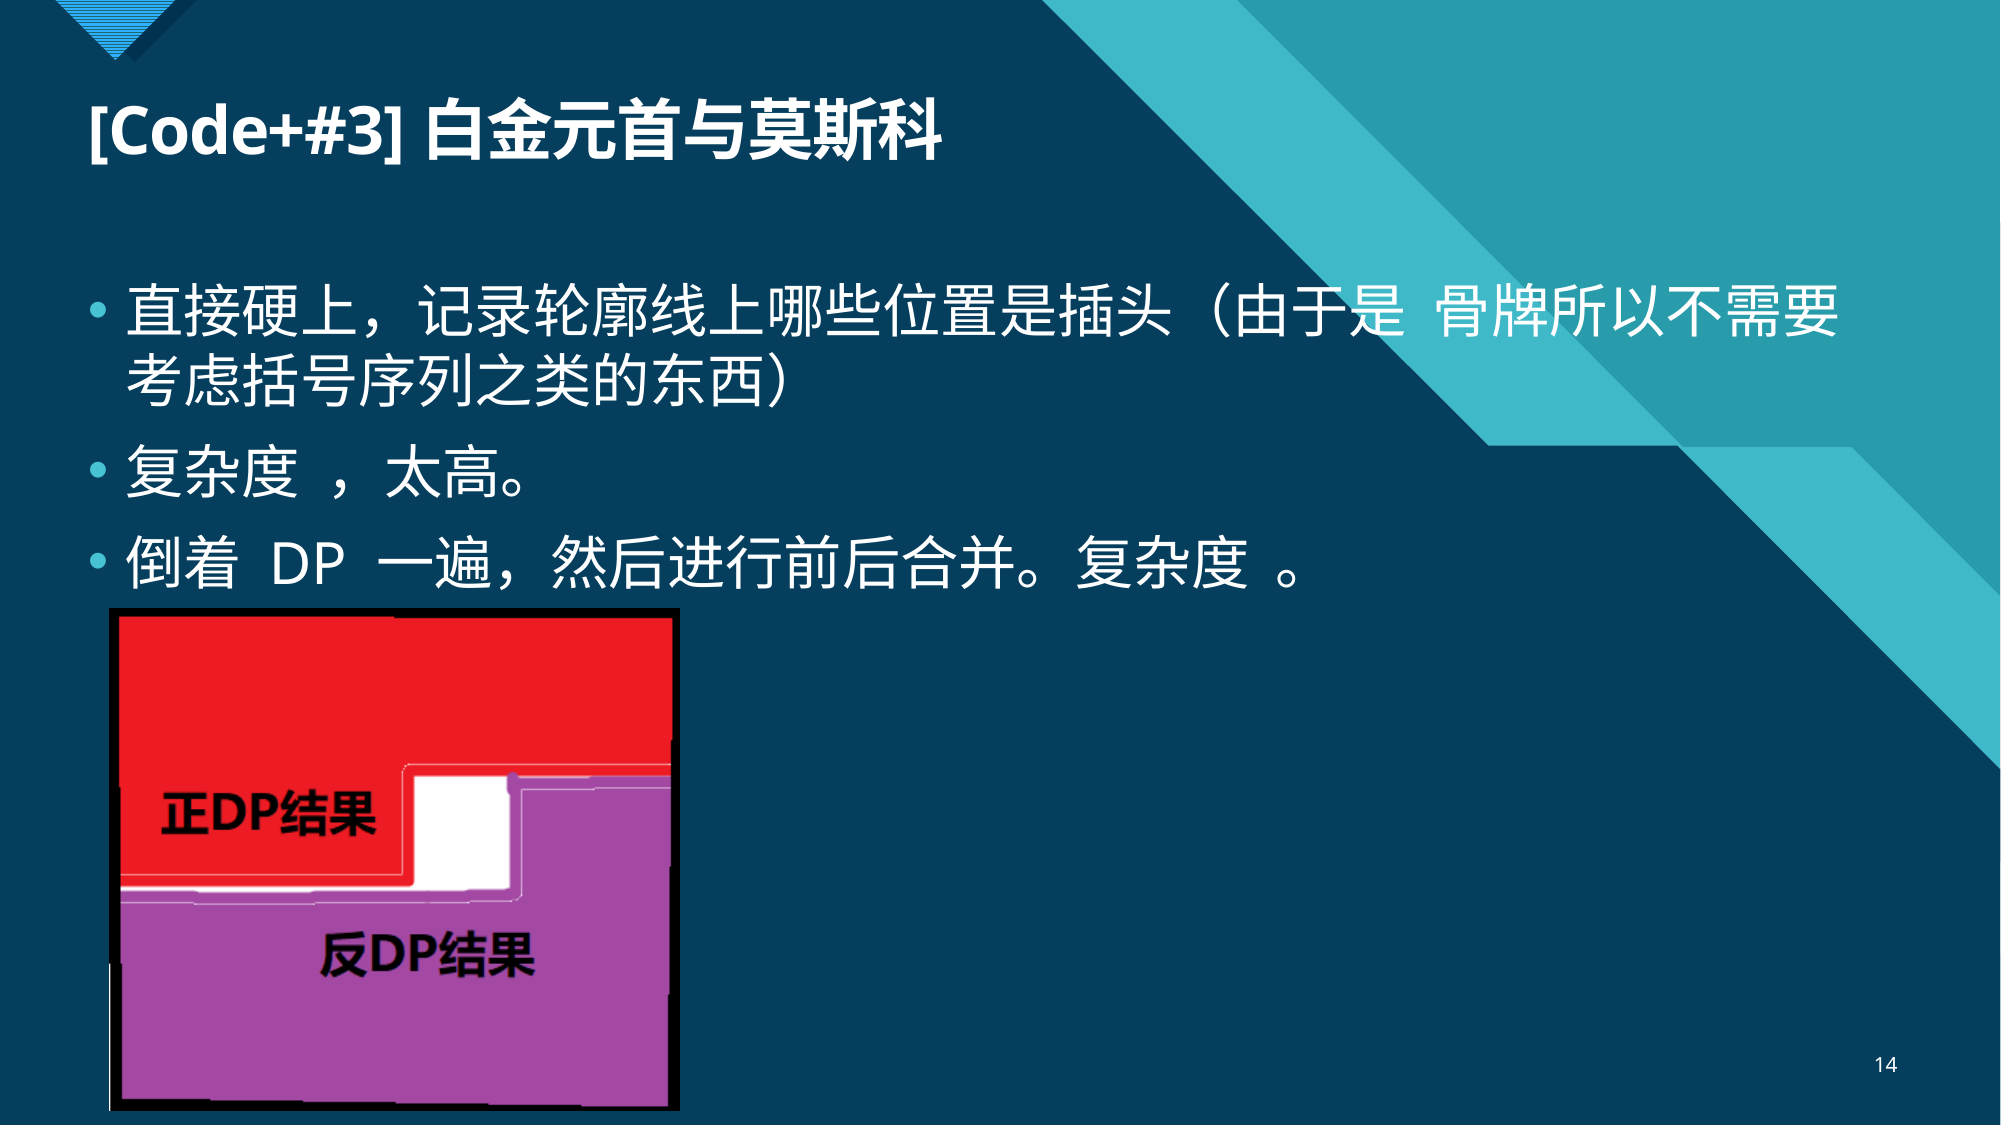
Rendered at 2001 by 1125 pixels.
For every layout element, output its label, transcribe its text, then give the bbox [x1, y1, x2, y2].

title [Code+#3]白金元首与莫斯科 [72, 89, 1913, 177]
picture [1365, 322, 1372, 329]
slide_number 14 [1845, 1035, 1913, 1096]
picture [110, 609, 679, 1110]
